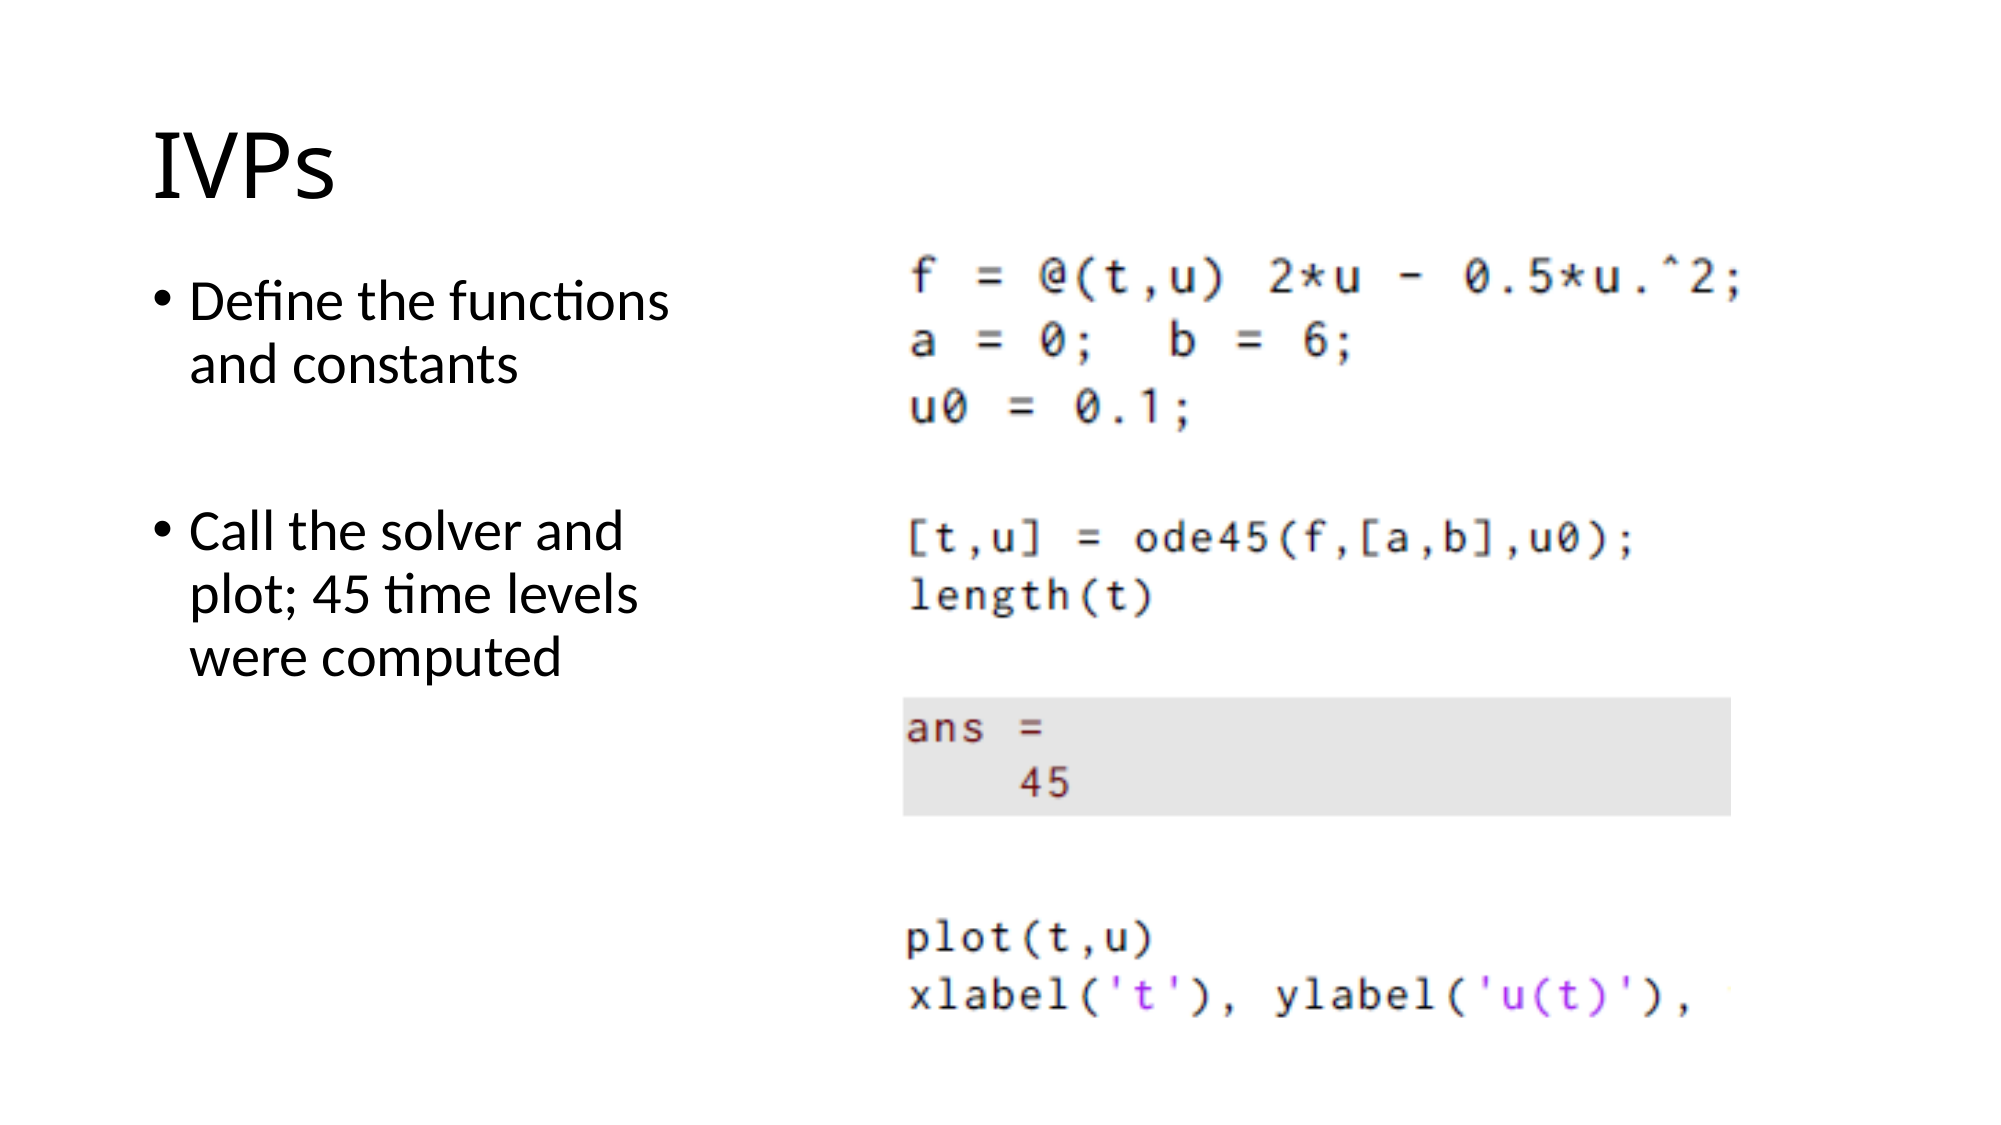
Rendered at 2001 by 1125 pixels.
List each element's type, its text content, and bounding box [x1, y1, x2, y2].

picture [882, 230, 1756, 449]
title IVPs [137, 59, 1863, 278]
picture [882, 500, 1731, 1040]
list Define the functions and constants Call the solver and plot; 45 time levels were computed [137, 262, 712, 1035]
